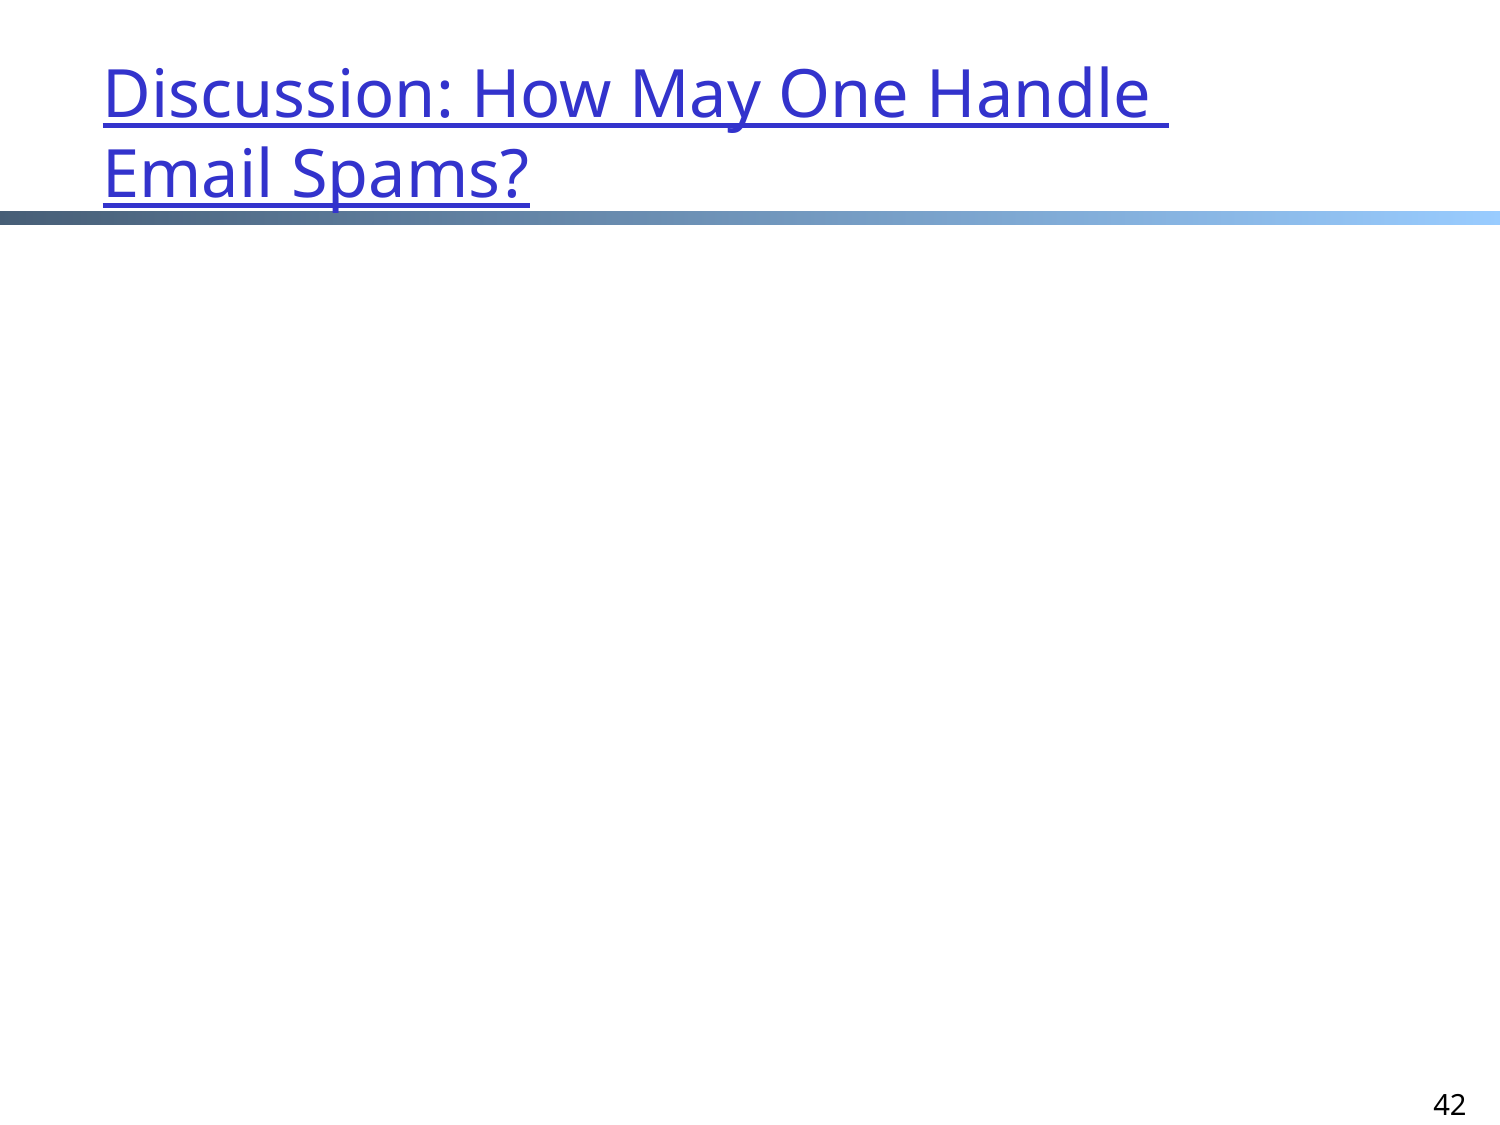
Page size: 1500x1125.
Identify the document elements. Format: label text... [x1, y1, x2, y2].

slide_number 42 [1406, 1078, 1482, 1125]
title Discussion: How May One Handle Email Spams? [87, 37, 1363, 225]
